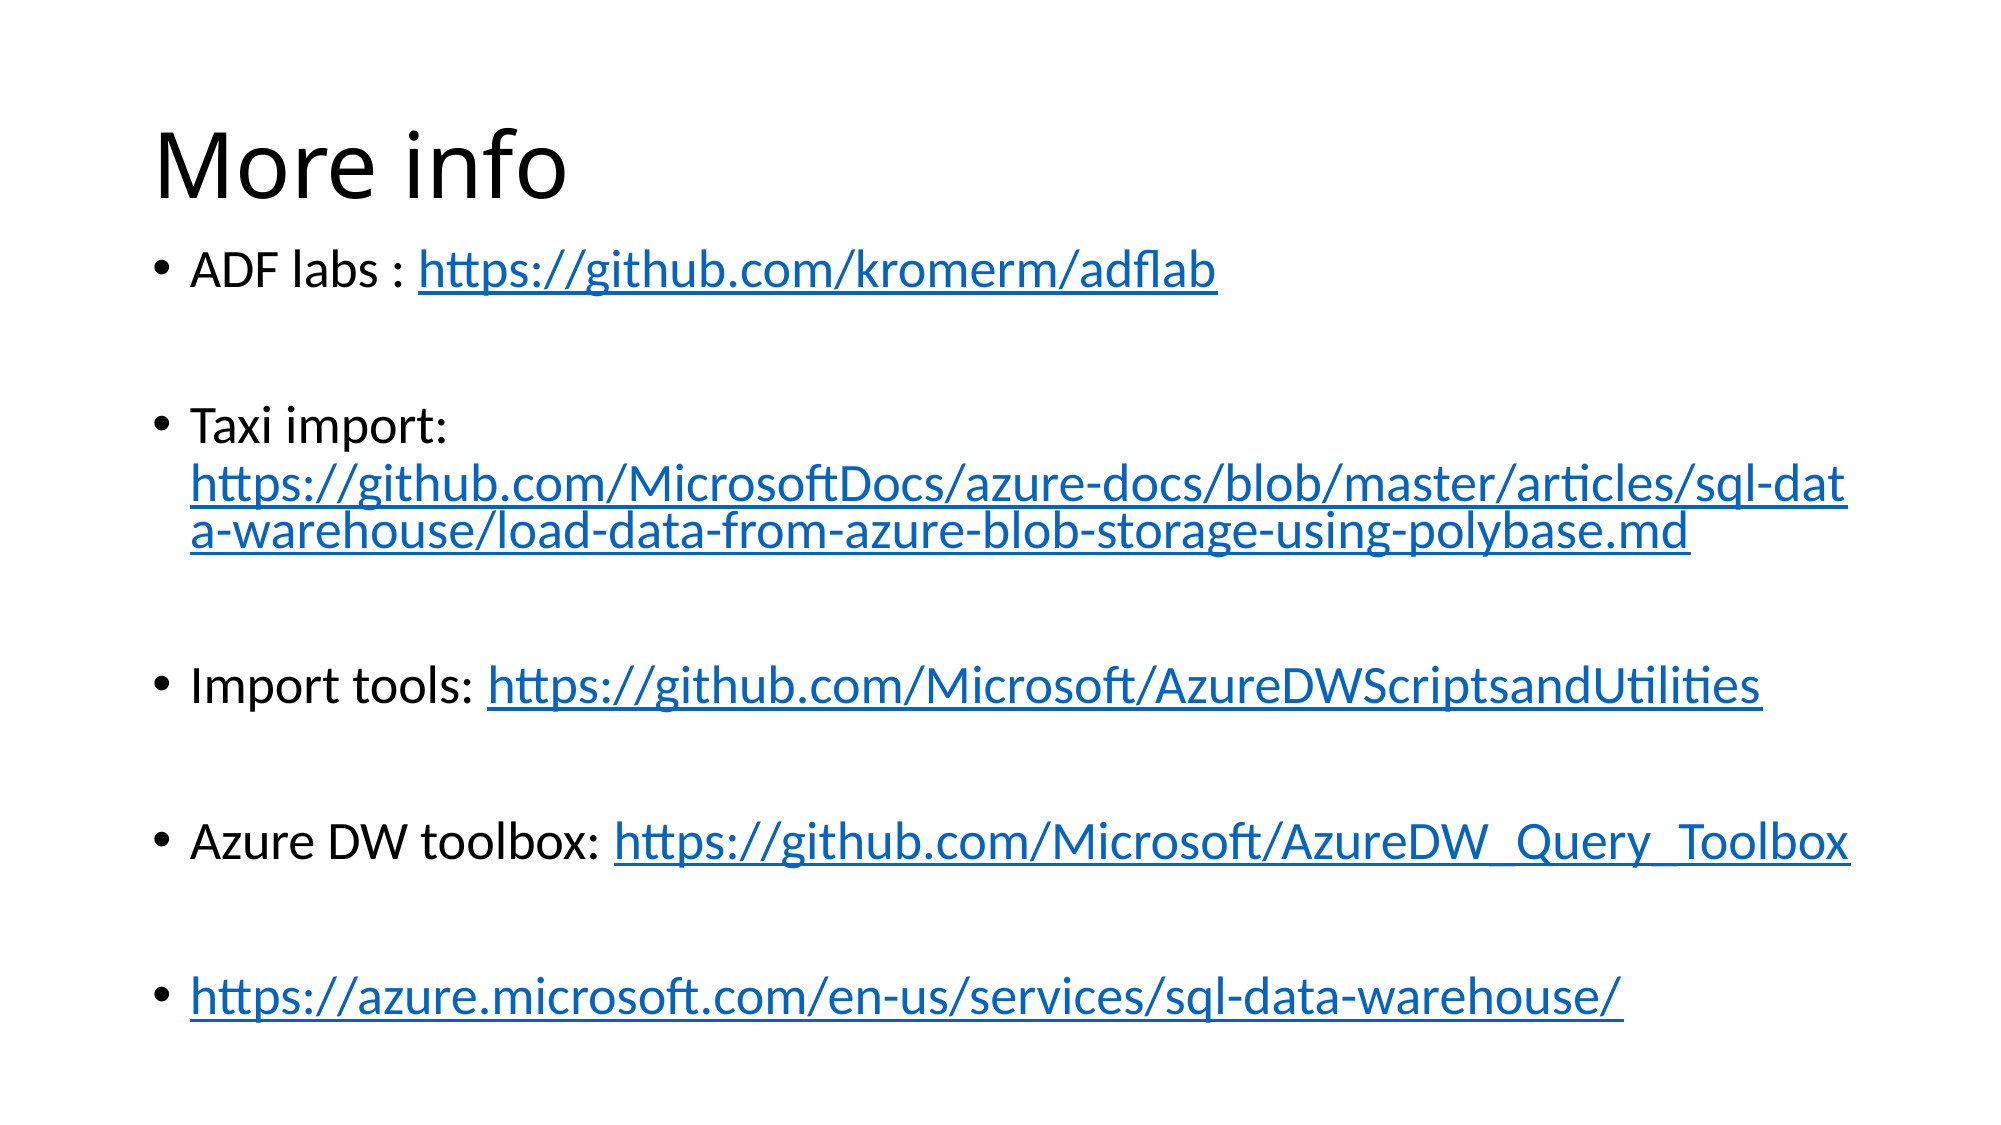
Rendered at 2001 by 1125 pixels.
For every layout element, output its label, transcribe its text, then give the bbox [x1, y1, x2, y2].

title More info [137, 59, 1863, 233]
list ADF labs : https://github.com/kromerm/adflab Taxi import: https://github.com/MicrosoftDocs/azure-docs/blob/master/articles/sql-data-warehouse/load-data-from-azure-blob-storage-using-polybase.md Import tools: https://github.com/Microsoft/AzureDWScriptsandUtilities Azure DW toolbox: https://github.com/Microsoft/AzureDW_Query_Toolbox https://azure.microsoft.com/en-us/services/sql-data-warehouse/ [137, 233, 1863, 1014]
